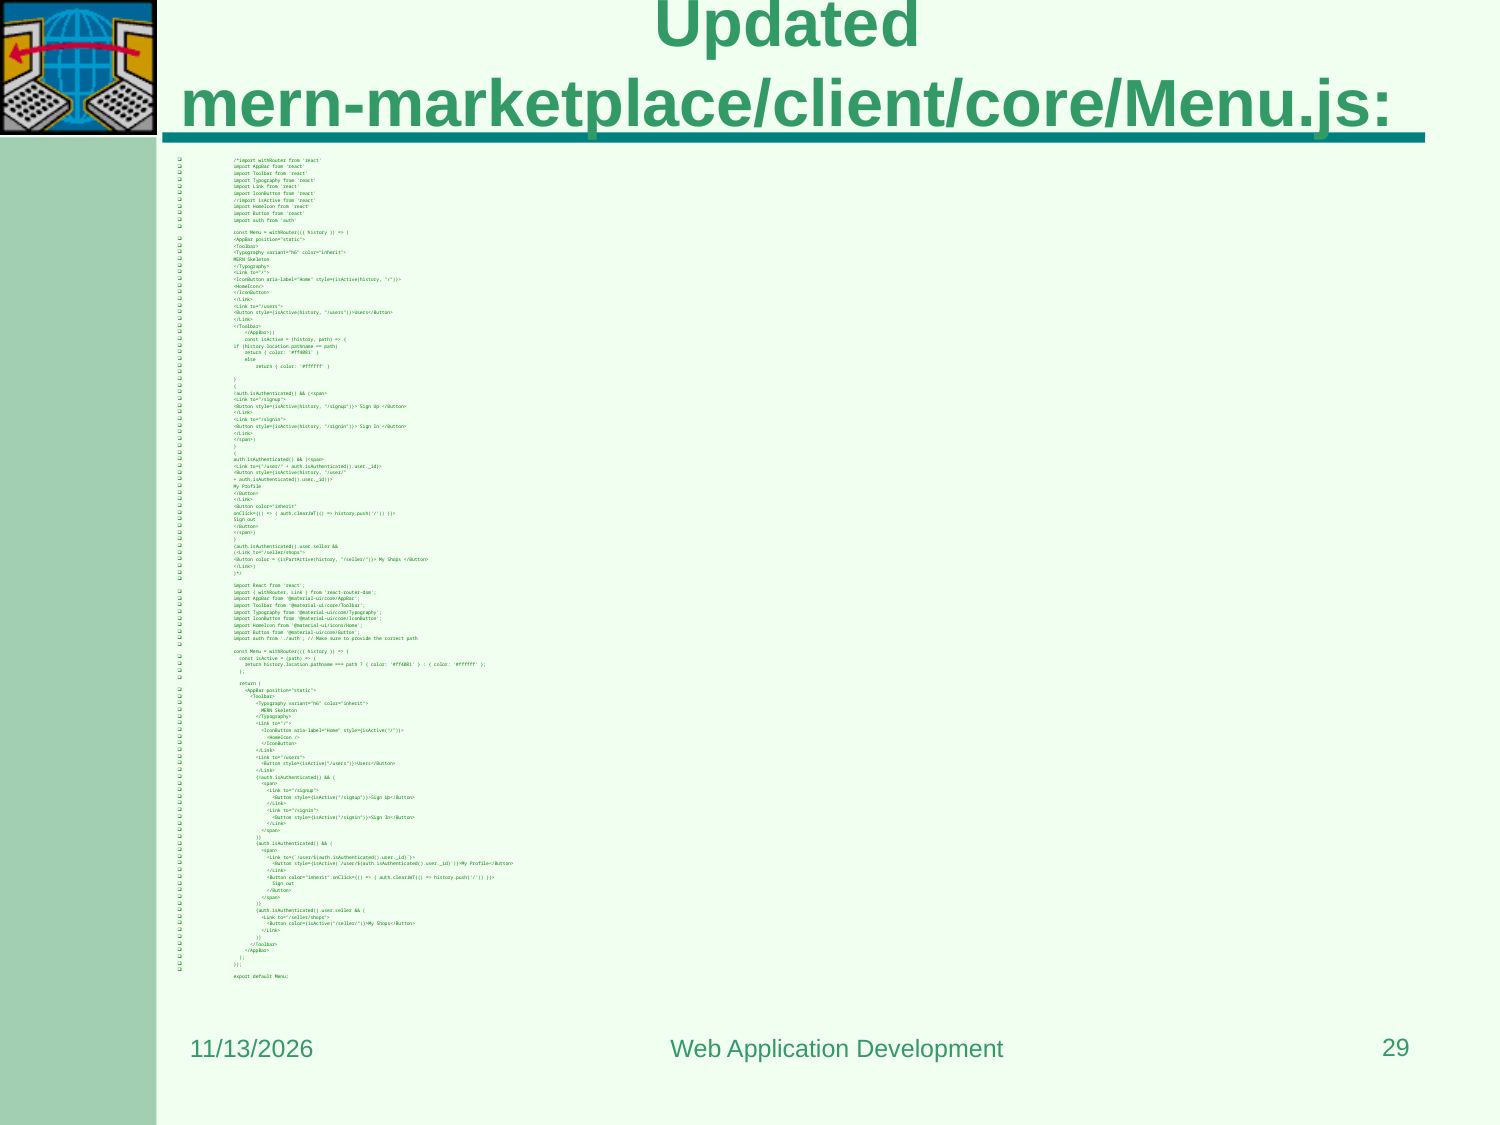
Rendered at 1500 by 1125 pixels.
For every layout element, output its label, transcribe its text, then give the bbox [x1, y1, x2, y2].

title Updated mern-marketplace/client/core/Menu.js: [150, 0, 1425, 125]
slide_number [174, 1024, 438, 1104]
footer Web Application Development [462, 1024, 1213, 1104]
slide_number 29 [1237, 1024, 1426, 1103]
list /*import withRouter from 'react' import AppBar from 'react' import Toolbar from 'react' import Typography from 'react' import Link from 'react' import IconButton from 'react' //import isActive from 'react' import HomeIcon from 'react' import Button from 'react' import auth from 'auth' const Menu = withRouter(({ history }) => ( <AppBar position="static"> <Toolbar> <Typography variant="h6" color="inherit"> MERN Skeleton </Typography> <Link to="/"> <IconButton aria-label="Home" style={isActive(history, "/")}> <HomeIcon/> </IconButton> </Link> <Link to="/users"> <Button style={isActive(history, "/users")}>Users</Button> </Link> </Toolbar> </AppBar>)) const isActive = (history, path) => { if (history.location.pathname == path) return { color: '#ff4081' } else return { color: '#ffffff' } } { !auth.isAuthenticated() && (<span> <Link to="/signup"> <Button style={isActive(history, "/signup")}> Sign Up </Button> </Link> <Link to="/signin"> <Button style={isActive(history, "/signin")}> Sign In </Button> </Link> </span>) } { auth.isAuthenticated() && (<span> <Link to={"/user/" + auth.isAuthenticated().user._id}> <Button style={isActive(history, "/user/" + auth.isAuthenticated().user._id)}> My Profile </Button> </Link> <Button color="inherit" onClick={() => { auth.clearJWT(() => history.push('/')) }}> Sign out </Button> </span>) } {auth.isAuthenticated().user.seller && (<Link to="/seller/shops"> <Button color = {isPartActive(history, "/seller/")}> My Shops </Button> </Link>) }*/ import React from 'react'; import { withRouter, Link } from 'react-router-dom'; import AppBar from '@material-ui/core/AppBar'; import Toolbar from '@material-ui/core/Toolbar'; import Typography from '@material-ui/core/Typography'; import IconButton from '@material-ui/core/IconButton'; import HomeIcon from '@material-ui/icons/Home'; import Button from '@material-ui/core/Button'; import auth from './auth'; // Make sure to provide the correct path const Menu = withRouter(({ history }) => { const isActive = (path) => { return history.location.pathname === path ? { color: '#ff4081' } : { color: '#ffffff' }; }; return ( <AppBar position="static"> <Toolbar> <Typography variant="h6" color="inherit"> MERN Skeleton </Typography> <Link to="/"> <IconButton aria-label="Home" style={isActive("/")}> <HomeIcon /> </IconButton> </Link> <Link to="/users"> <Button style={isActive("/users")}>Users</Button> </Link> {!auth.isAuthenticated() && ( <span> <Link to="/signup"> <Button style={isActive("/signup")}>Sign Up</Button> </Link> <Link to="/signin"> <Button style={isActive("/signin")}>Sign In</Button> </Link> </span> )} {auth.isAuthenticated() && ( <span> <Link to={`/user/${auth.isAuthenticated().user._id}`}> <Button style={isActive(`/user/${auth.isAuthenticated().user._id}`)}>My Profile</Button> </Link> <Button color="inherit" onClick={() => { auth.clearJWT(() => history.push('/')) }}> Sign out </Button> </span> )} {auth.isAuthenticated().user.seller && ( <Link to="/seller/shops"> <Button color={isActive("/seller/")}>My Shops</Button> </Link> )} </Toolbar> </AppBar> ); }); export default Menu; [162, 149, 1488, 1013]
picture [0, 0, 157, 135]
